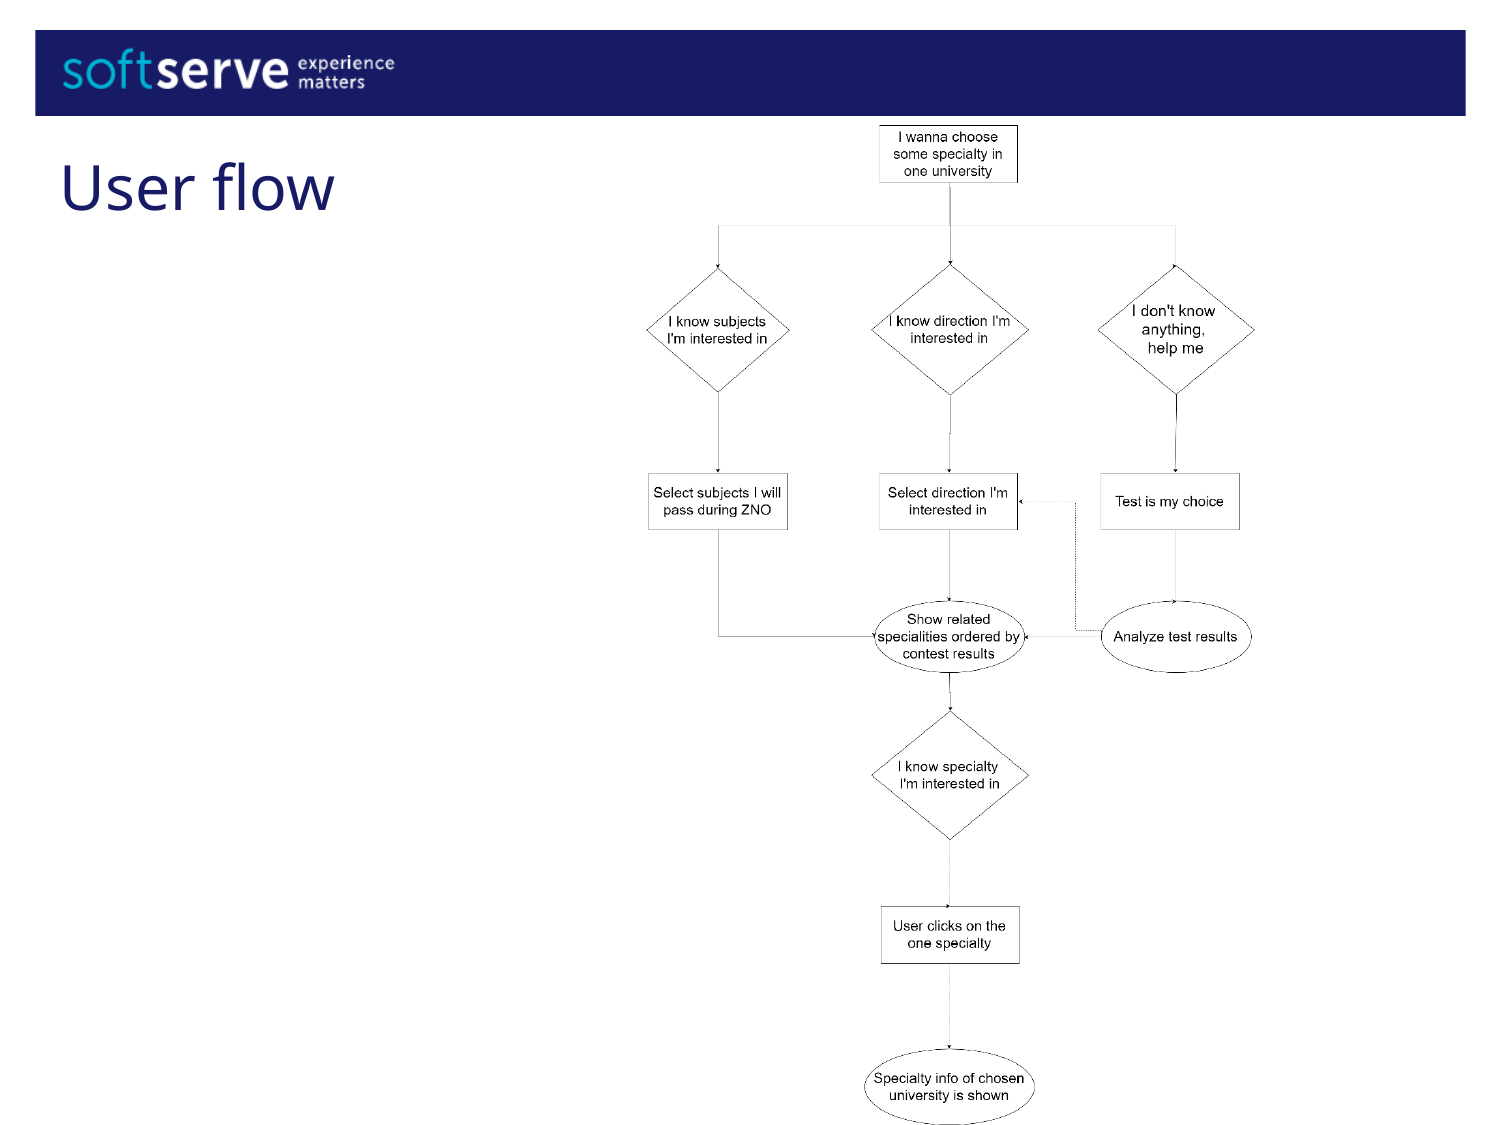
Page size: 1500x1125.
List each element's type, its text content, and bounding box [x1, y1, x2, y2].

subtitle User flow [44, 148, 646, 224]
picture [646, 125, 1255, 1125]
